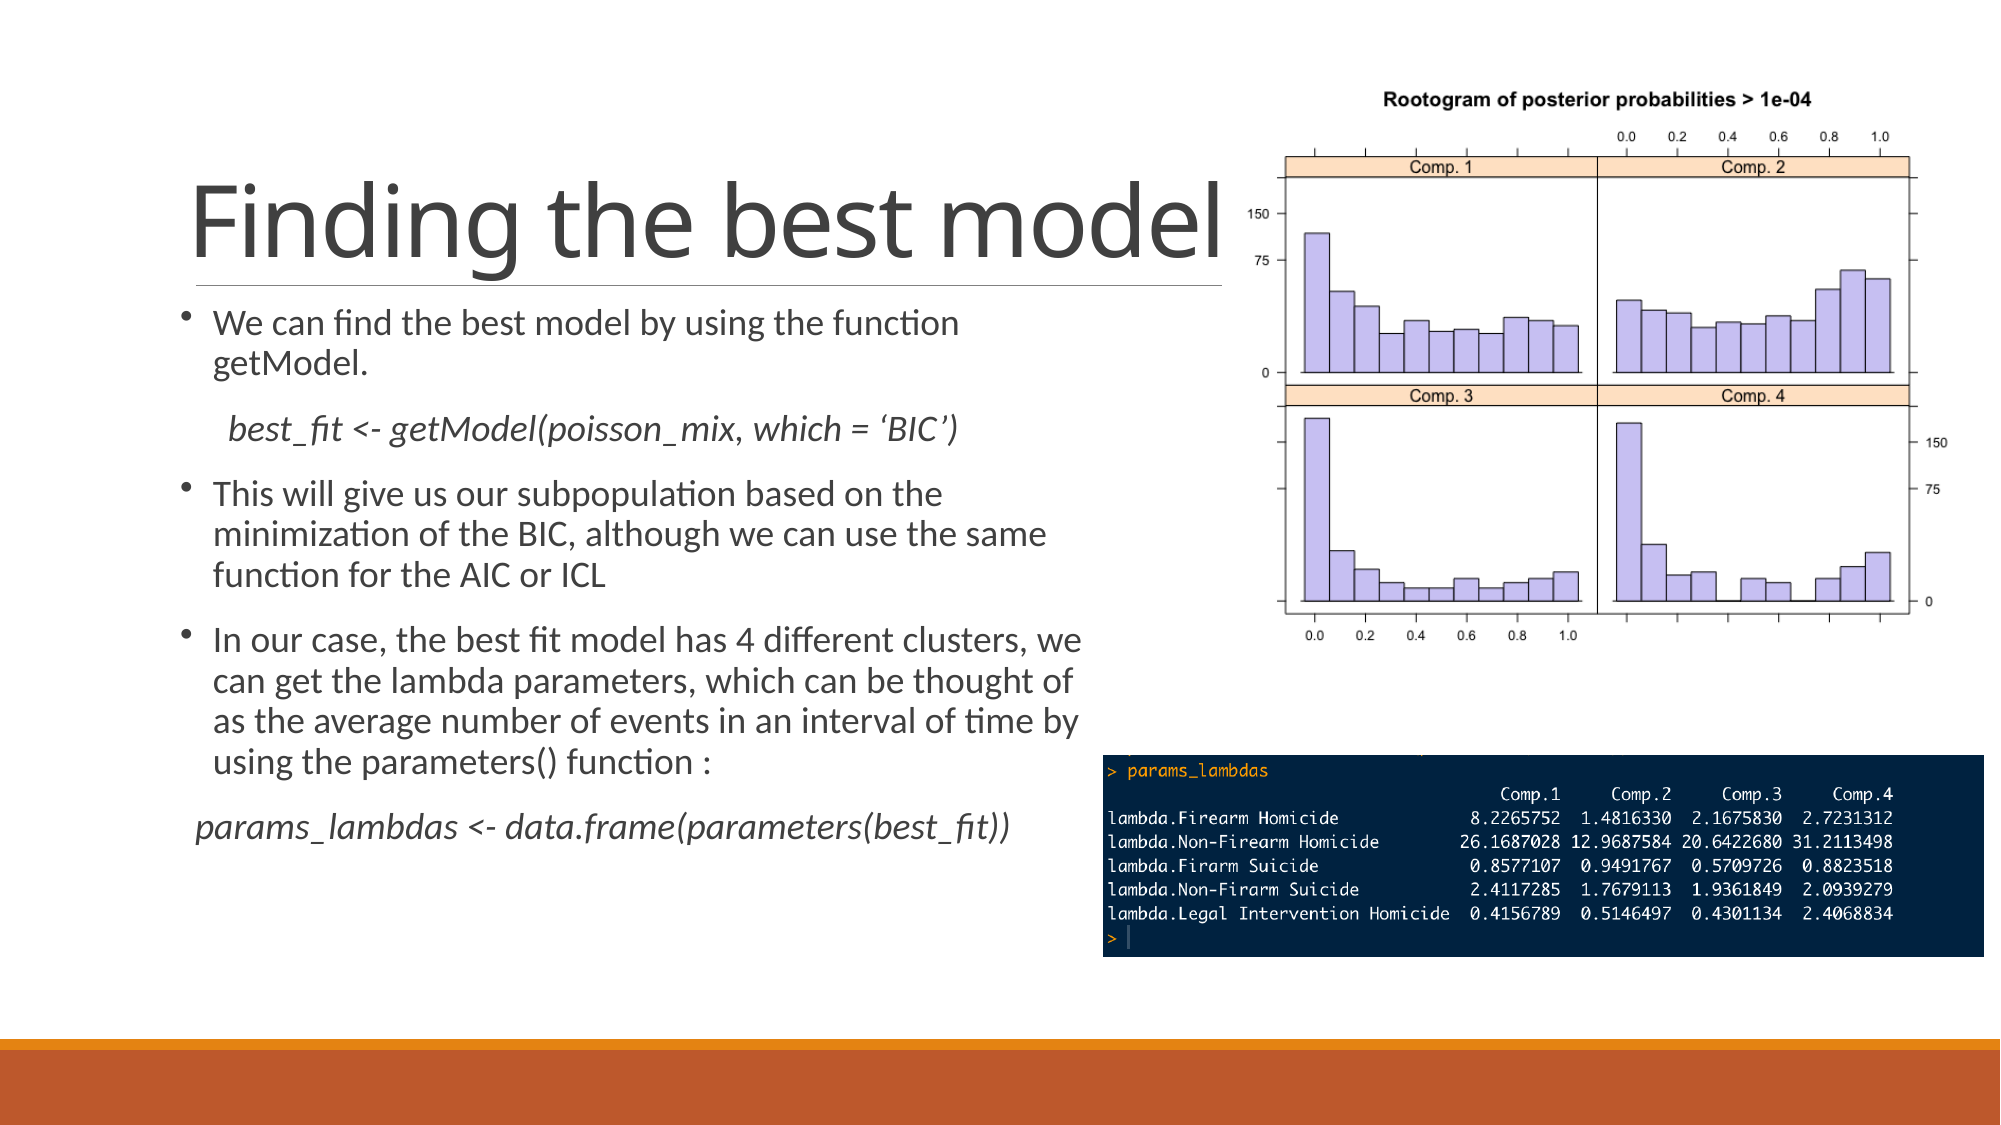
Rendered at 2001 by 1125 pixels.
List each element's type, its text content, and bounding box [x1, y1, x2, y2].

picture [1103, 755, 1984, 957]
picture [1222, 83, 1973, 674]
list We can find the best model by using the function getModel. best_fit <- getModel(poisson_mix, which = ‘BIC’) This will give us our subpopulation based on the minimization of the BIC, although we can use the same function for the AIC or ICL In our case, the best fit model has 4 different clusters, we can get the lambda parameters, which can be thought of as the average number of events in an interval of time by using the parameters() function : params_lambdas <- data.frame(parameters(best_fit)) [179, 302, 1090, 964]
title Finding the best model [179, 46, 1831, 286]
